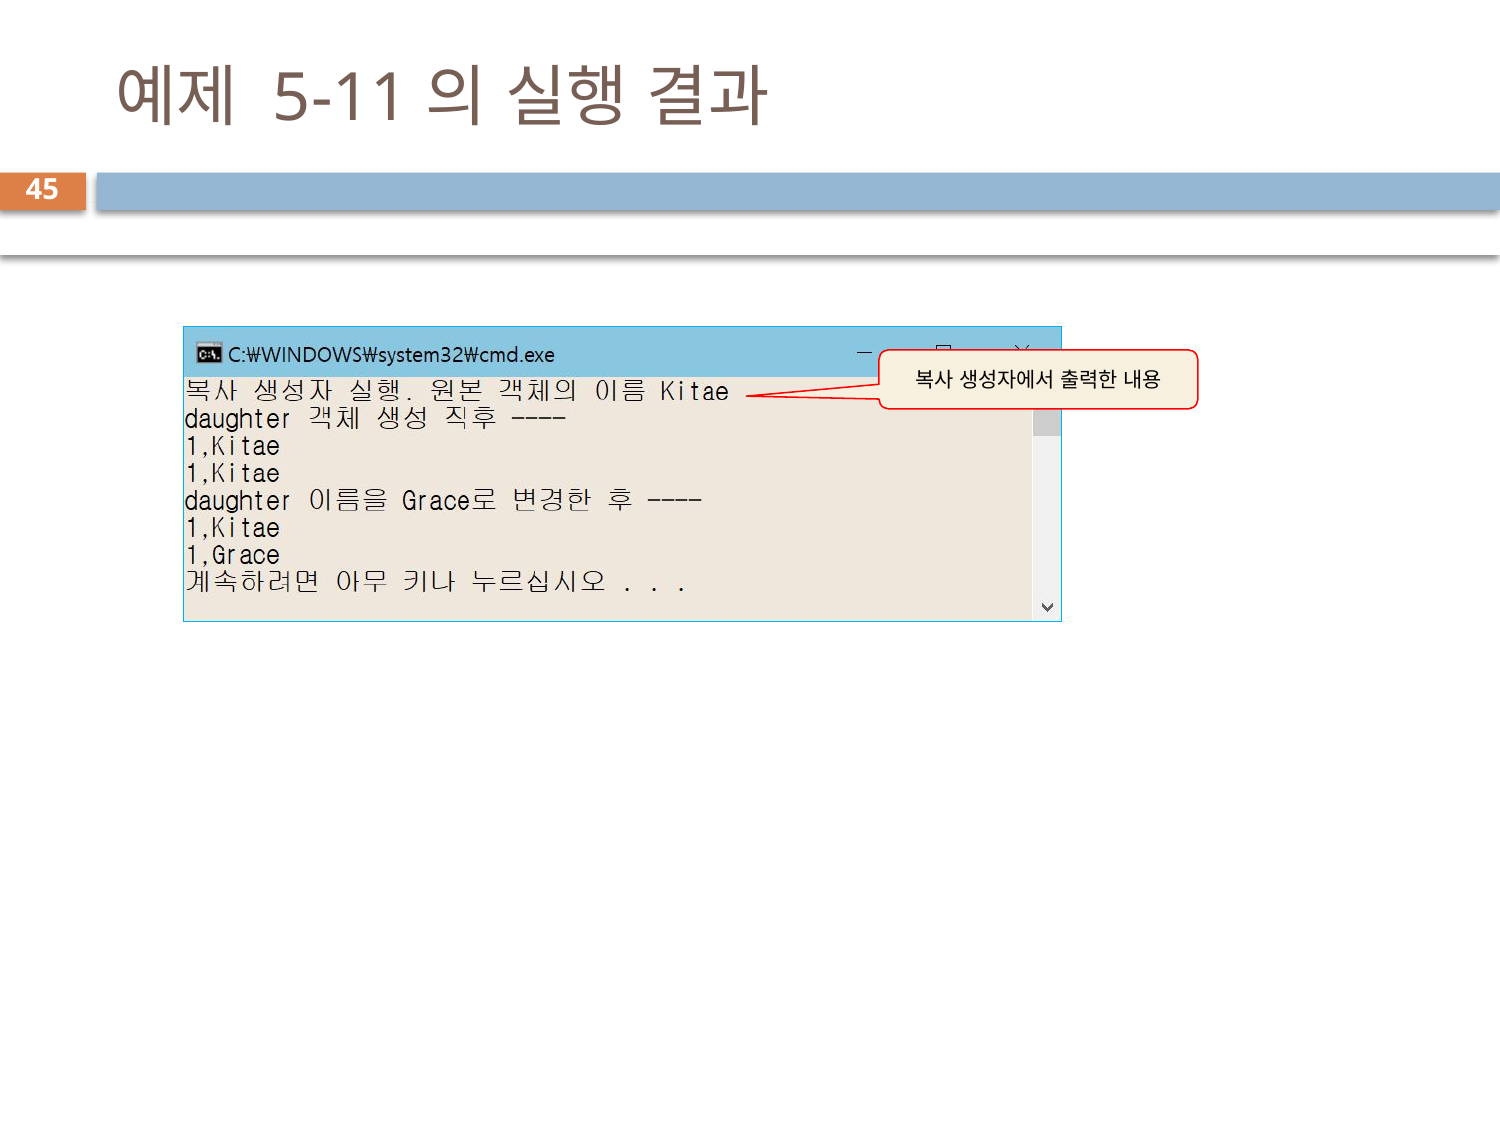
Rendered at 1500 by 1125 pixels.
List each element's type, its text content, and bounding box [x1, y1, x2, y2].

title 예제 5-11의 실행 결과 [100, 37, 1438, 149]
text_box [182, 325, 1199, 622]
slide_number 45 [0, 170, 87, 211]
